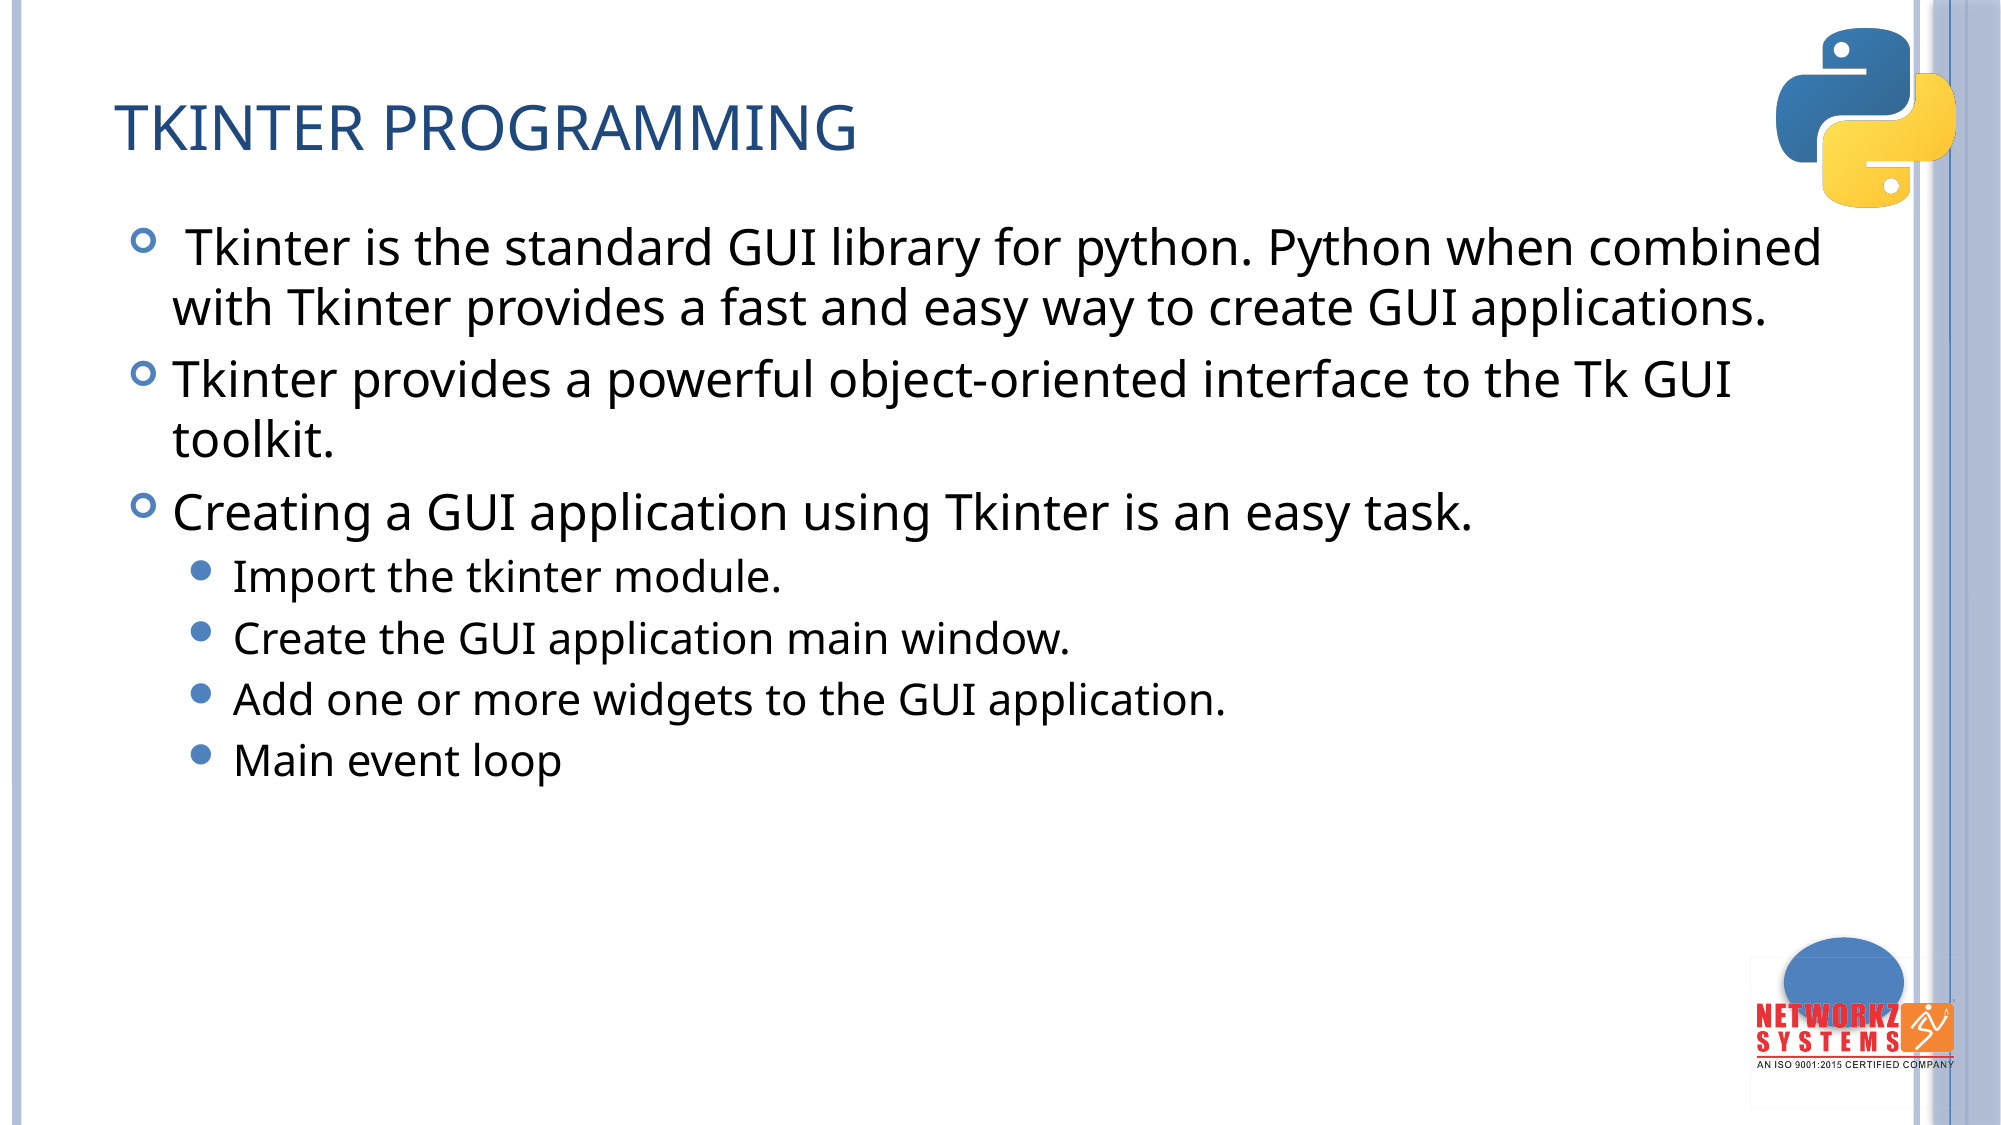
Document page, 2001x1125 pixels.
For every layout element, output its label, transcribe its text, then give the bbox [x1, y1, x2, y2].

title Tkinter Programming [99, 45, 1769, 170]
picture [1775, 27, 1957, 209]
list Tkinter is the standard GUI library for python. Python when combined with Tkinter provides a fast and easy way to create GUI applications. Tkinter provides a powerful object-oriented interface to the Tk GUI toolkit. Creating a GUI application using Tkinter is an easy task. Import the tkinter module. Create the GUI application main window. Add one or more widgets to the GUI application. Main event loop [113, 207, 1910, 1056]
picture [1749, 956, 1965, 1109]
